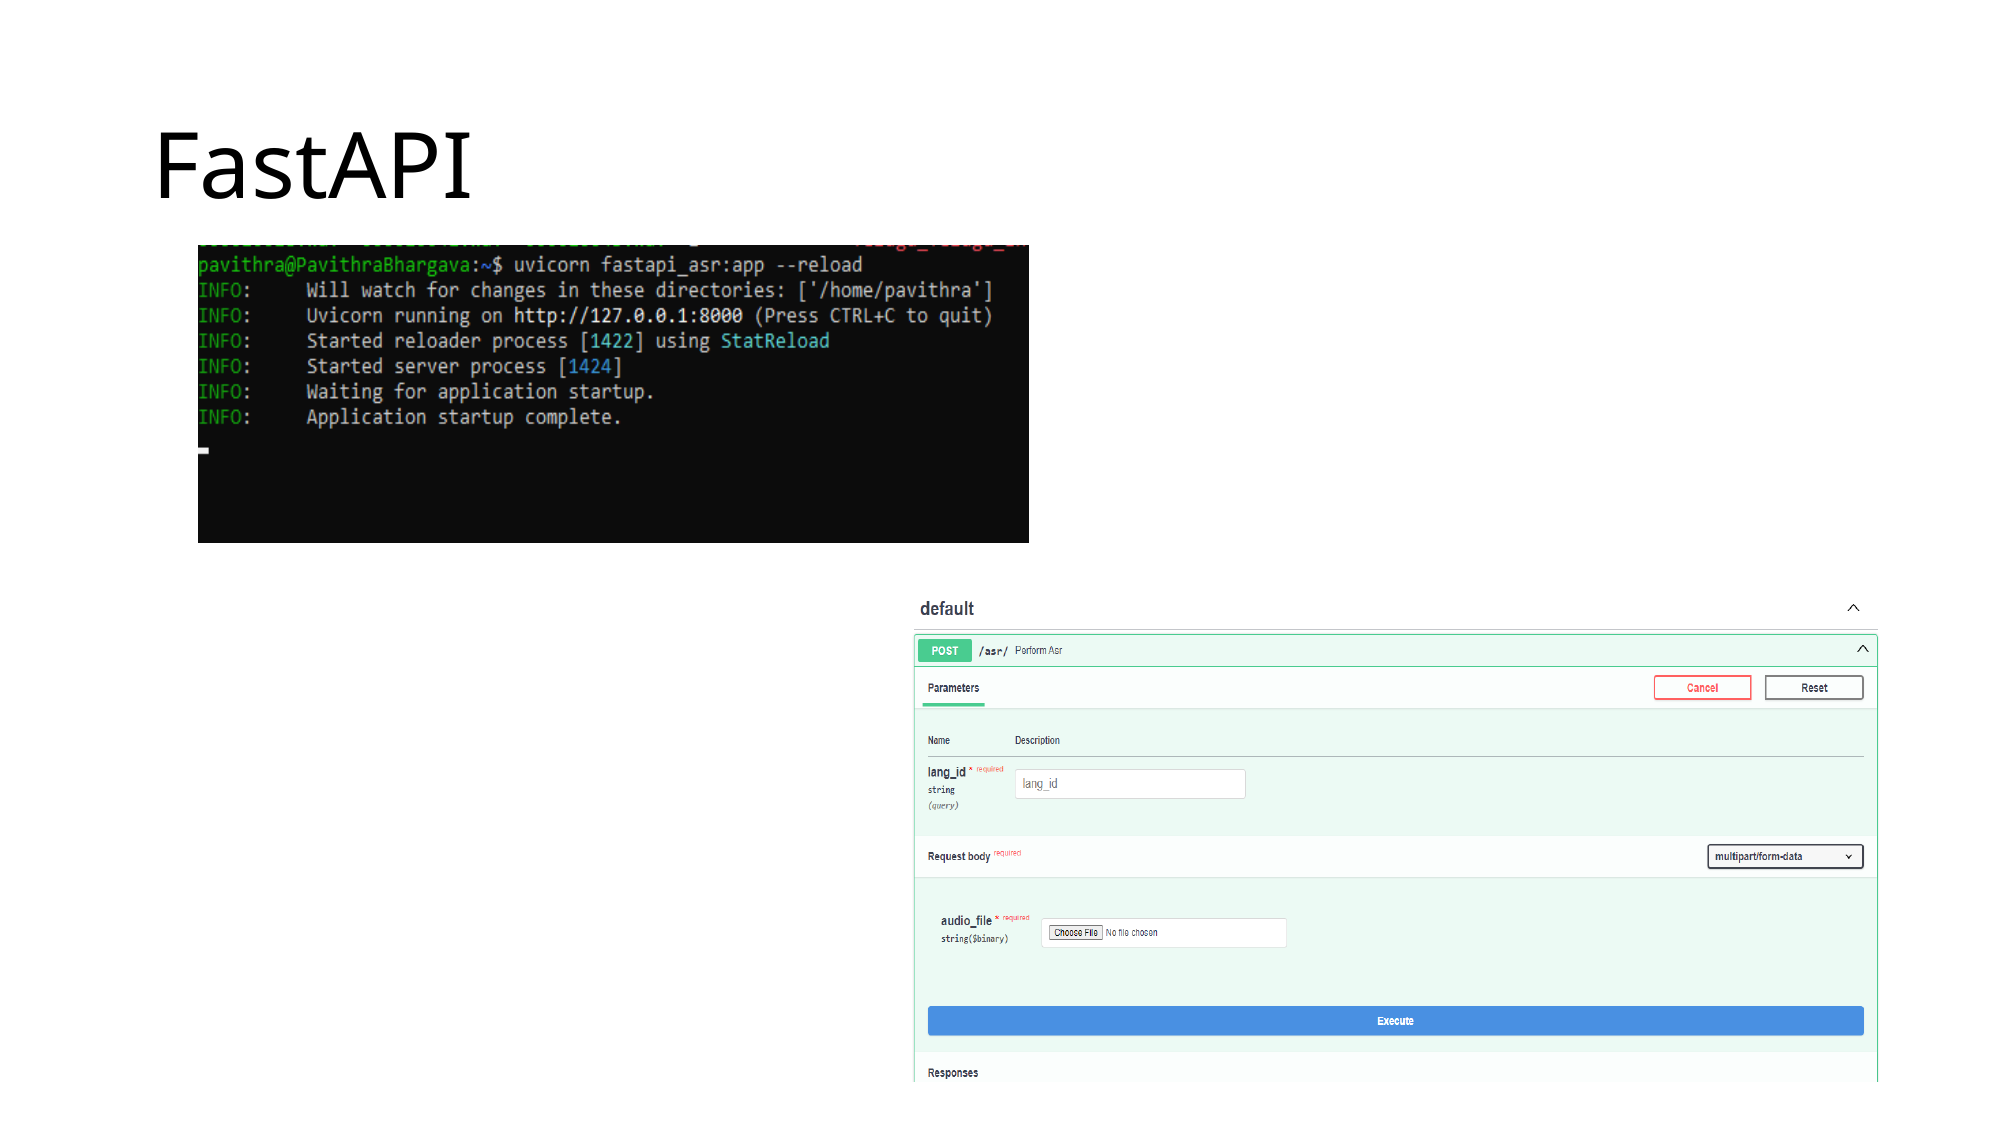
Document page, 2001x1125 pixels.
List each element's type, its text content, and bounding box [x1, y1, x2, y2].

title FastAPI [137, 59, 1863, 278]
picture [891, 582, 1936, 1082]
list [198, 245, 1029, 543]
